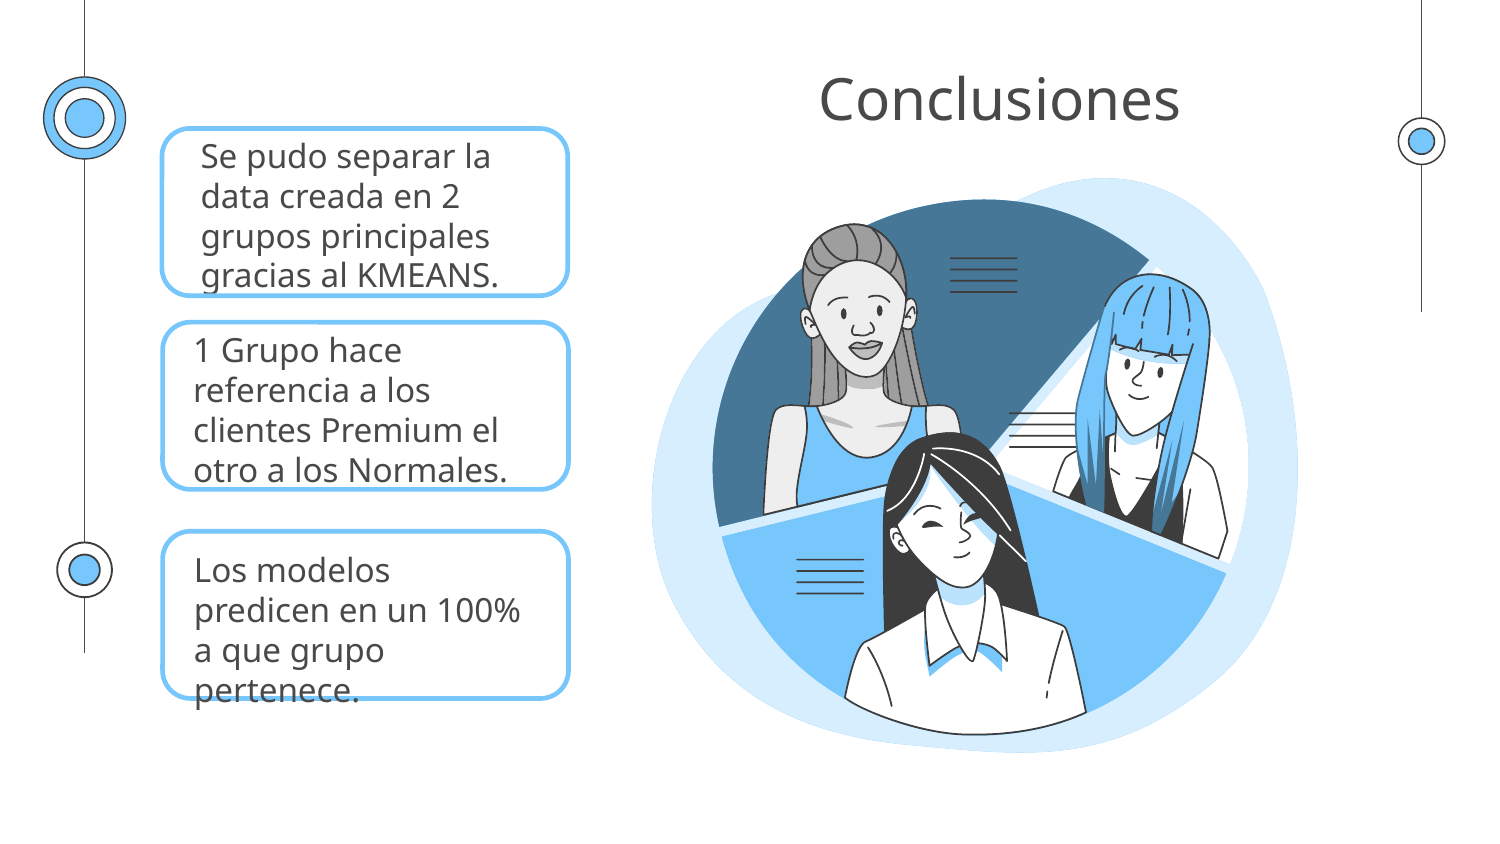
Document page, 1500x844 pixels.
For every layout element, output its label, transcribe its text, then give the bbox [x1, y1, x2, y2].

text_box [162, 531, 569, 699]
text_box [161, 128, 568, 296]
title Conclusiones [735, 46, 1264, 141]
subtitle 1 Grupo hace referencia a los clientes Premium el otro a los Normales. [178, 314, 553, 423]
subtitle Se pudo separar la data creada en 2 grupos principales gracias al KMEANS. [185, 119, 544, 128]
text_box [621, 177, 1320, 753]
text_box [162, 325, 569, 490]
text_box Los modelos predicen en un 100% a que grupo pertenece. [179, 534, 538, 635]
